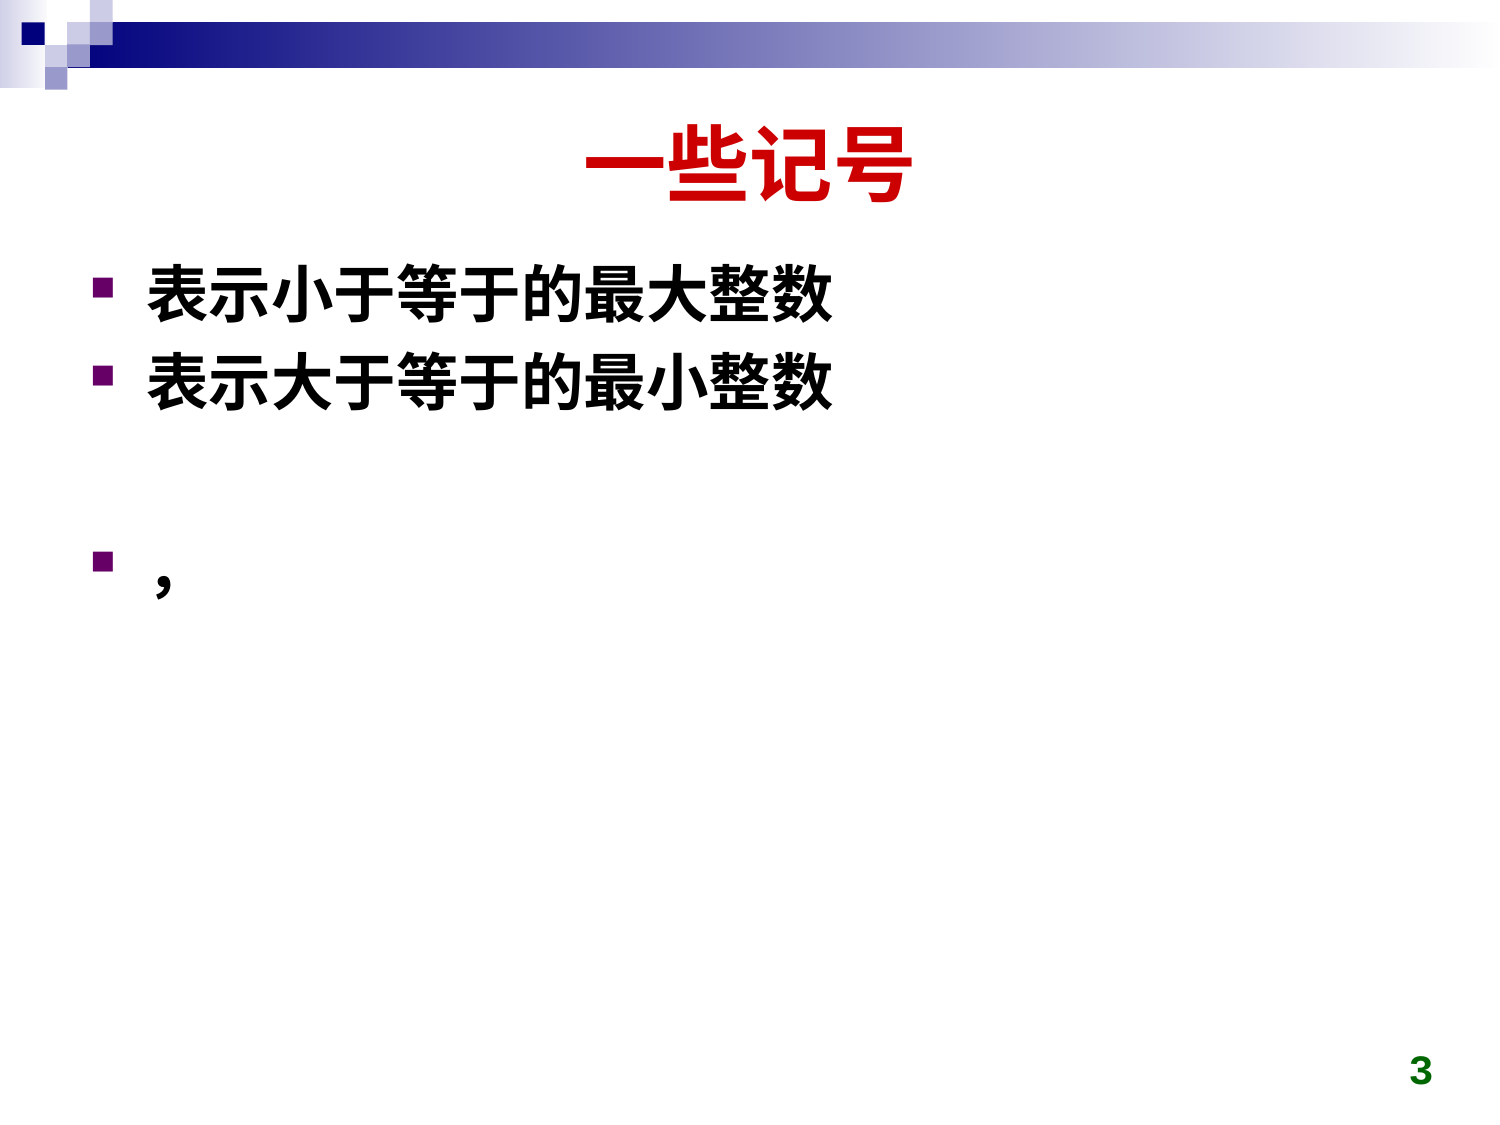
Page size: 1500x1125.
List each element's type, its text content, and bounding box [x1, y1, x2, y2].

title 一些记号 [75, 75, 1425, 250]
slide_number 3 [1098, 1025, 1449, 1100]
